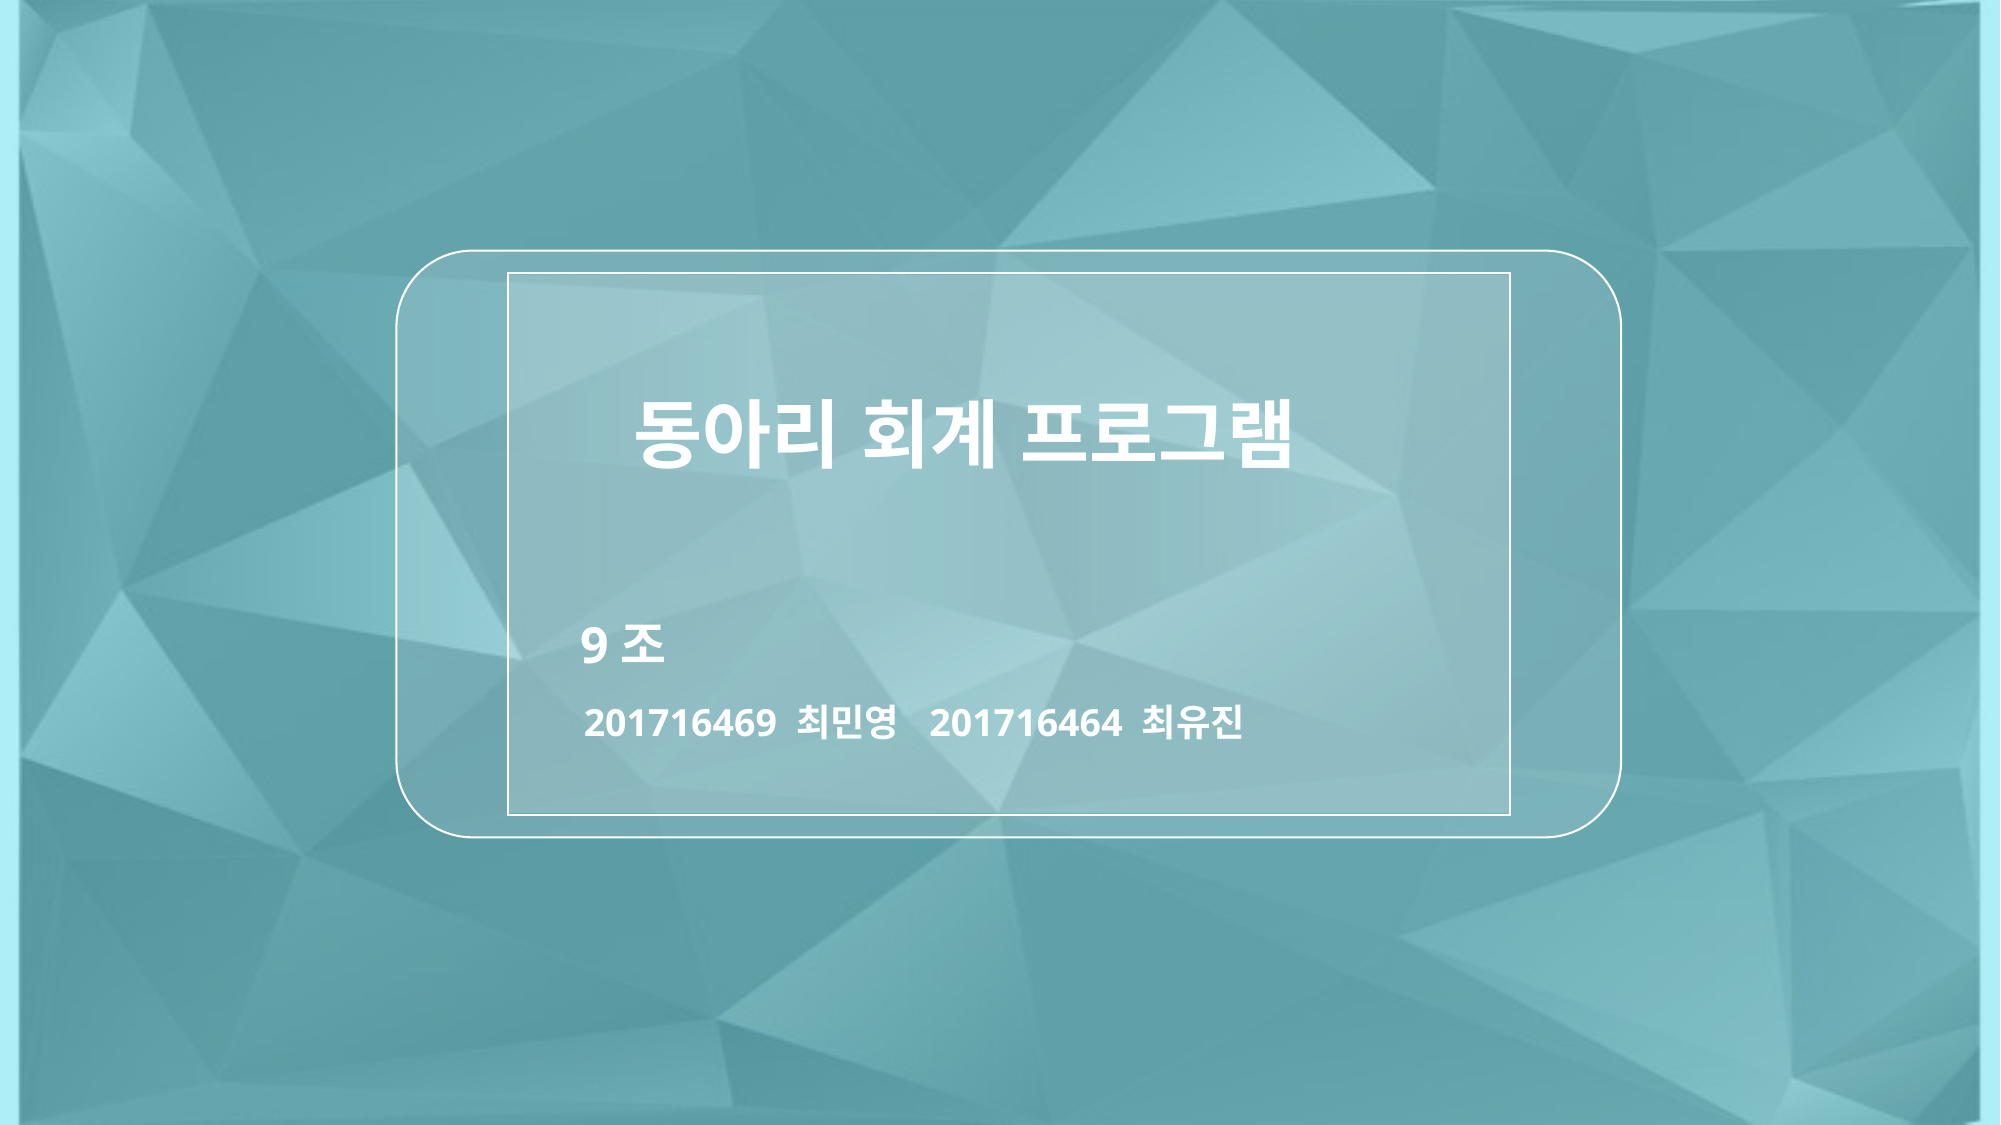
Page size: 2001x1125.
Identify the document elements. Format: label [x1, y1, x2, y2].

text_box [396, 250, 1622, 838]
text_box [0, 0, 2000, 1125]
